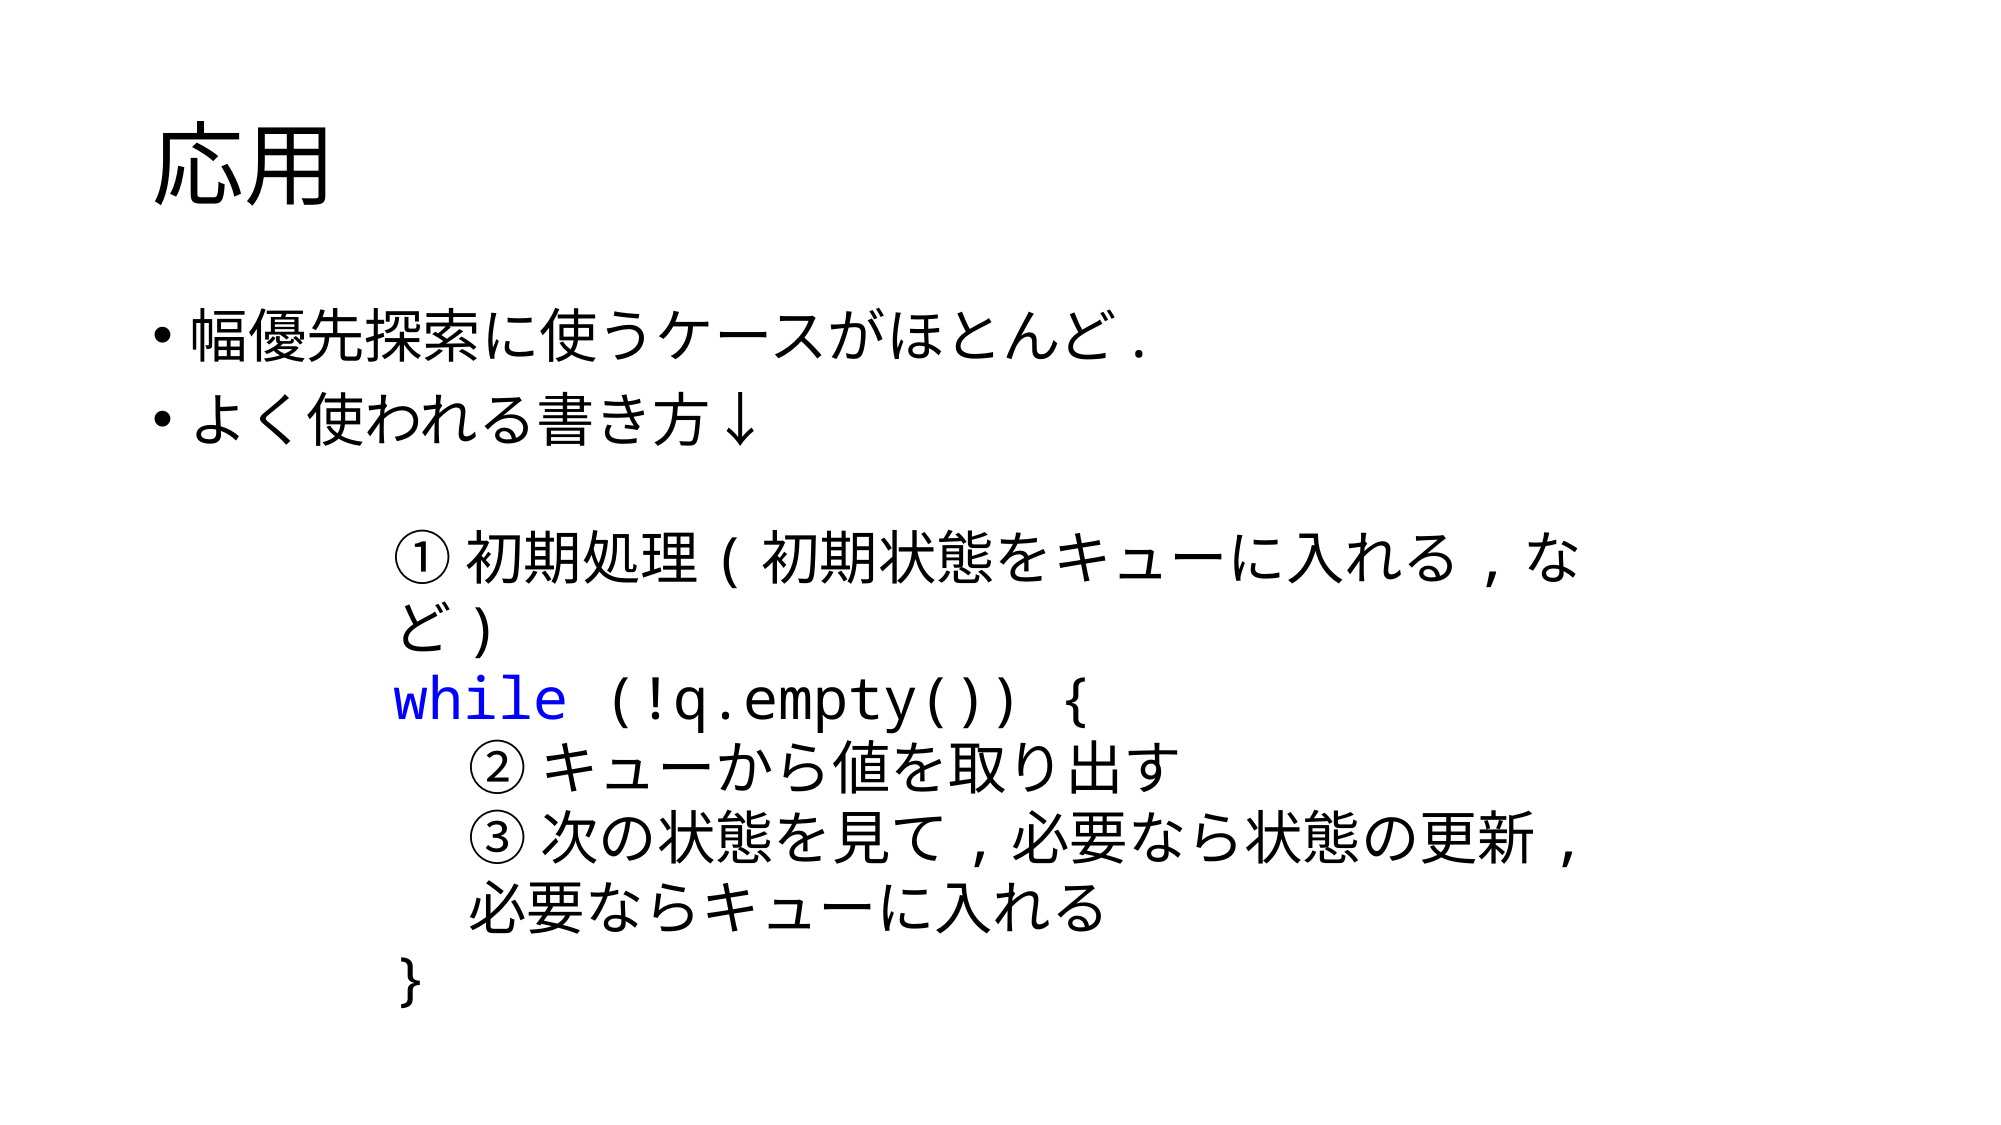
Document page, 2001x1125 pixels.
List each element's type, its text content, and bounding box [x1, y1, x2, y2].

list 幅優先探索に使うケースがほとんど. よく使われる書き方↓ [137, 299, 1863, 482]
title 応用 [137, 59, 1863, 278]
text_box ①初期処理(初期状態をキューに入れる,など) while (!q.empty()) { ②キューから値を取り出す ③次の状態を見て,必要なら状態の更新, 必要ならキューに入れる } [378, 513, 1622, 1019]
